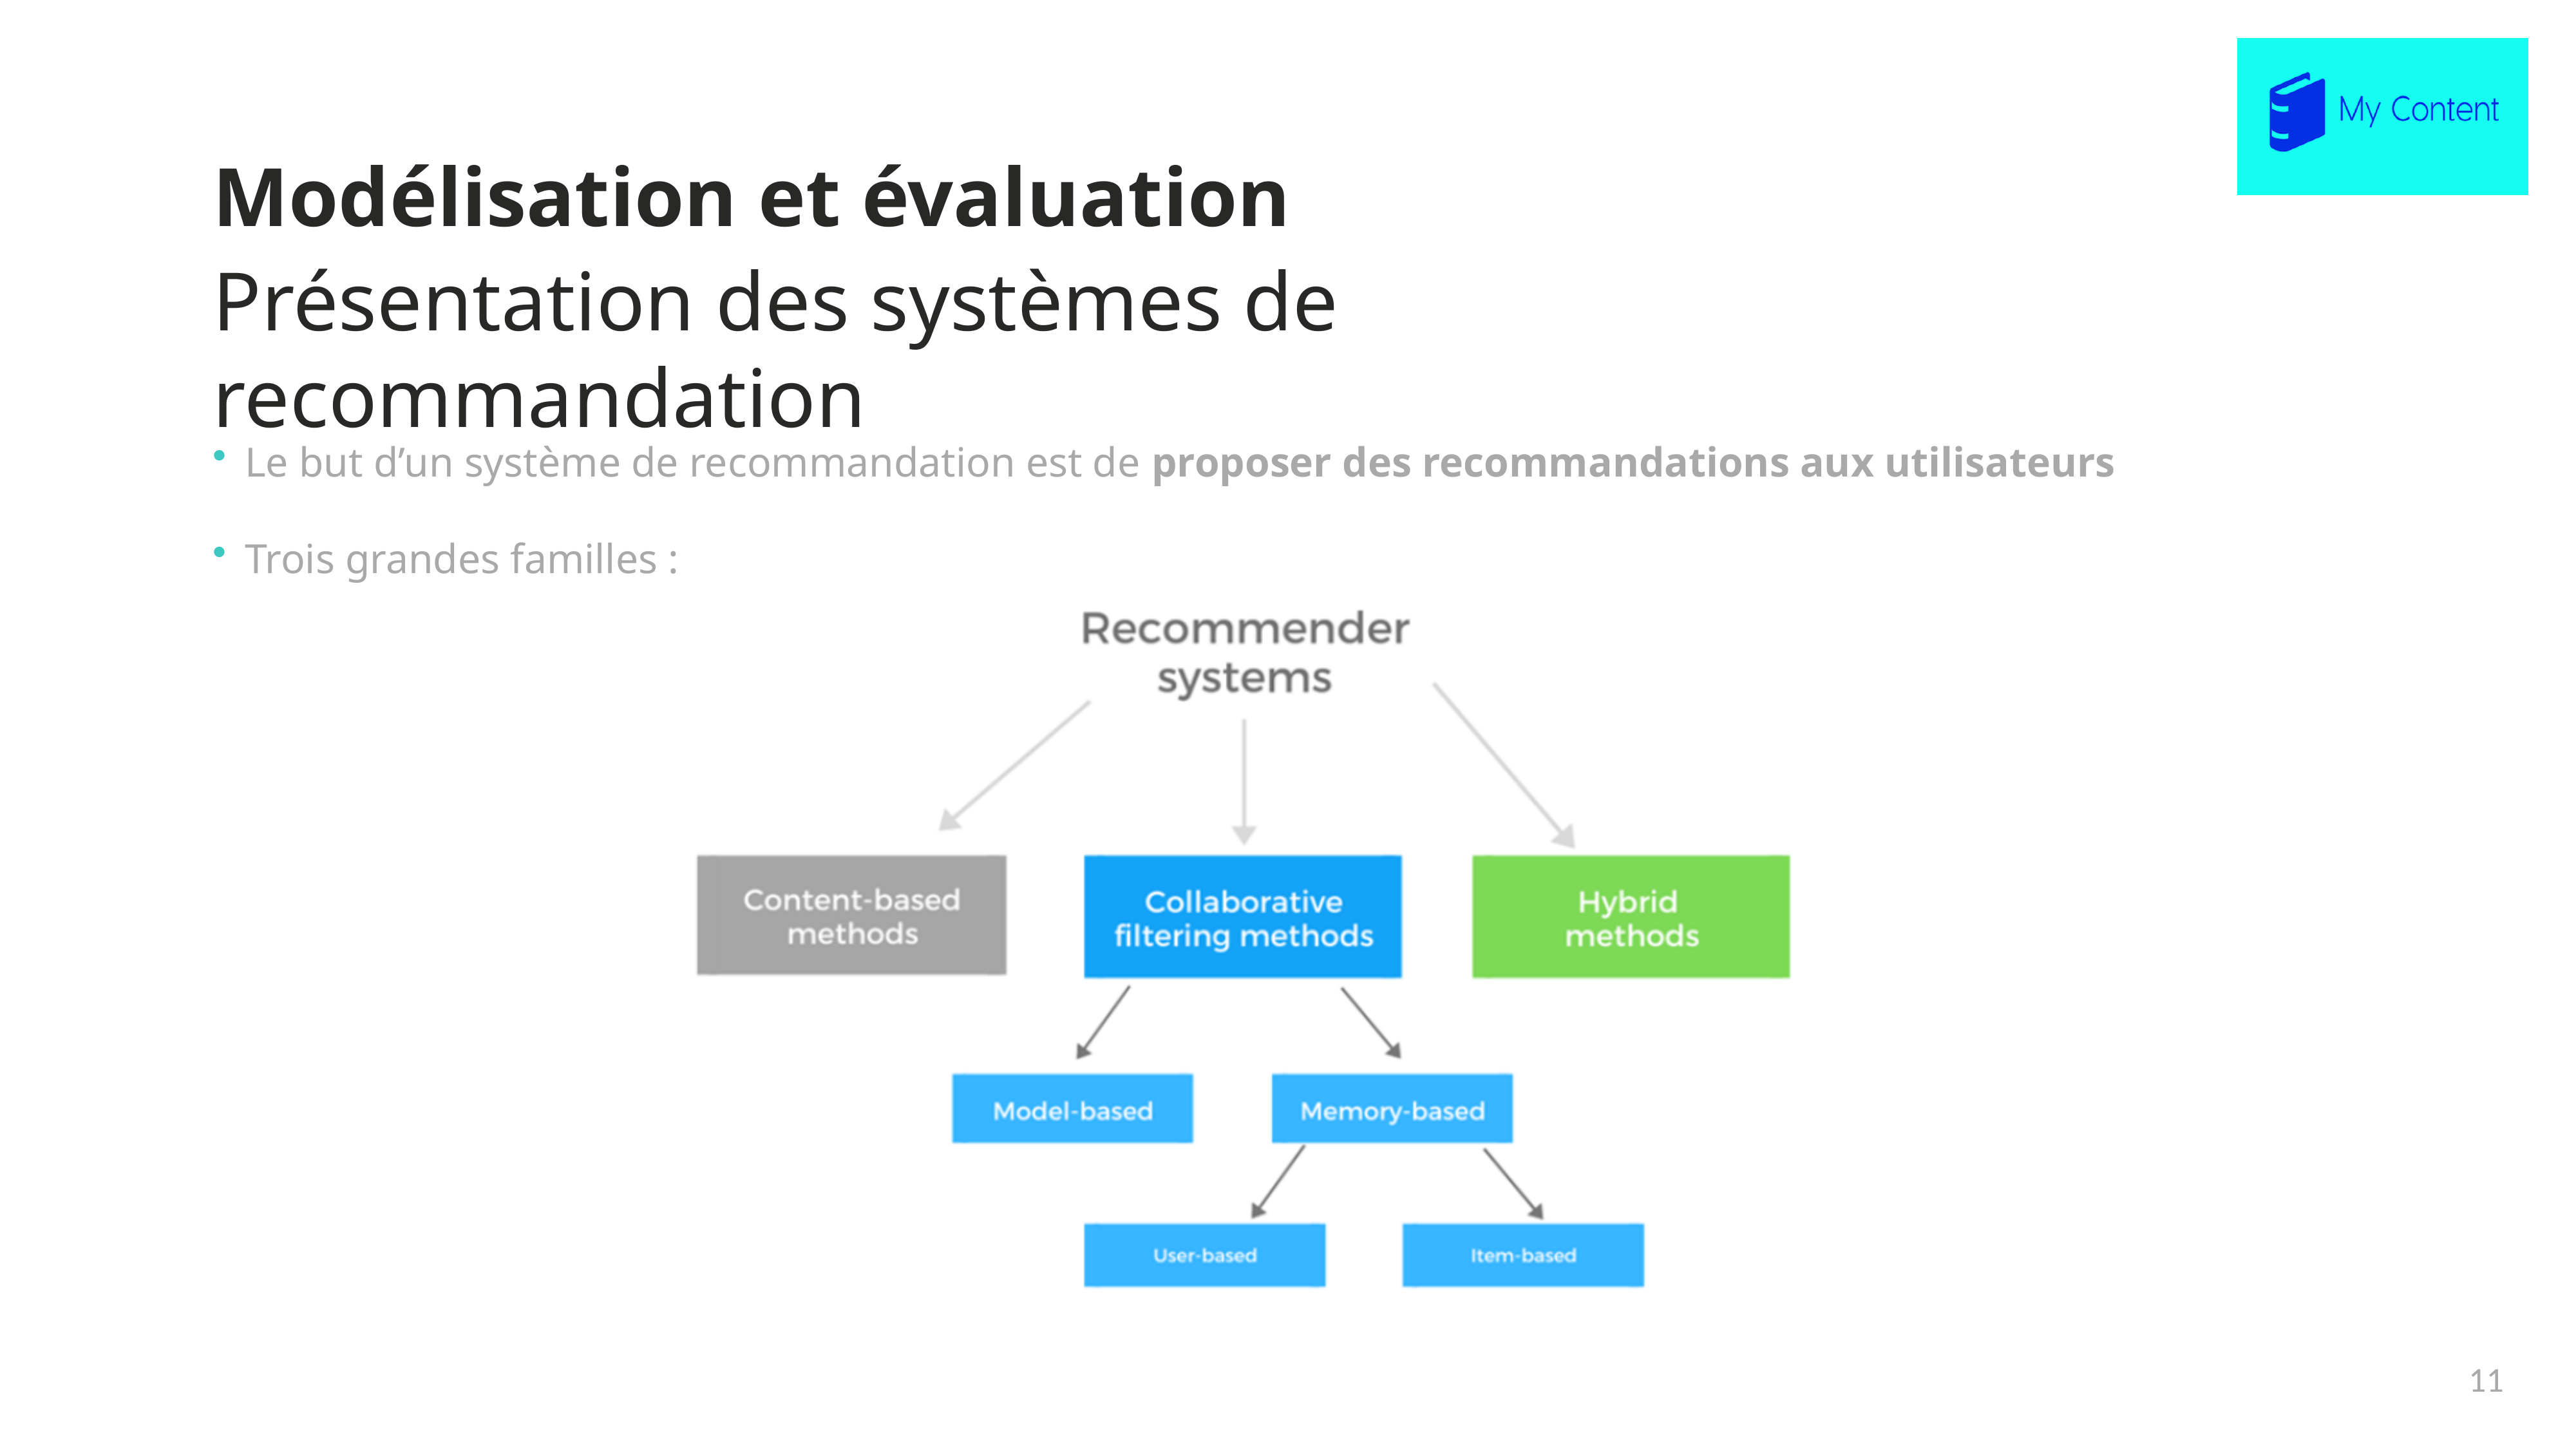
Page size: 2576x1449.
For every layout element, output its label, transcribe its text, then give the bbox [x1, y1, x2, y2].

text_box Le but d’un système de recommandation est de proposer des recommandations aux utilisateurs Trois grandes familles : [203, 426, 2166, 1197]
slide_number 11 [2443, 1346, 2530, 1410]
text_box Modélisation et évaluation [203, 136, 2328, 252]
text_box Présentation des systèmes de recommandation [203, 240, 2000, 453]
picture [681, 574, 1811, 1312]
picture [2237, 38, 2528, 195]
